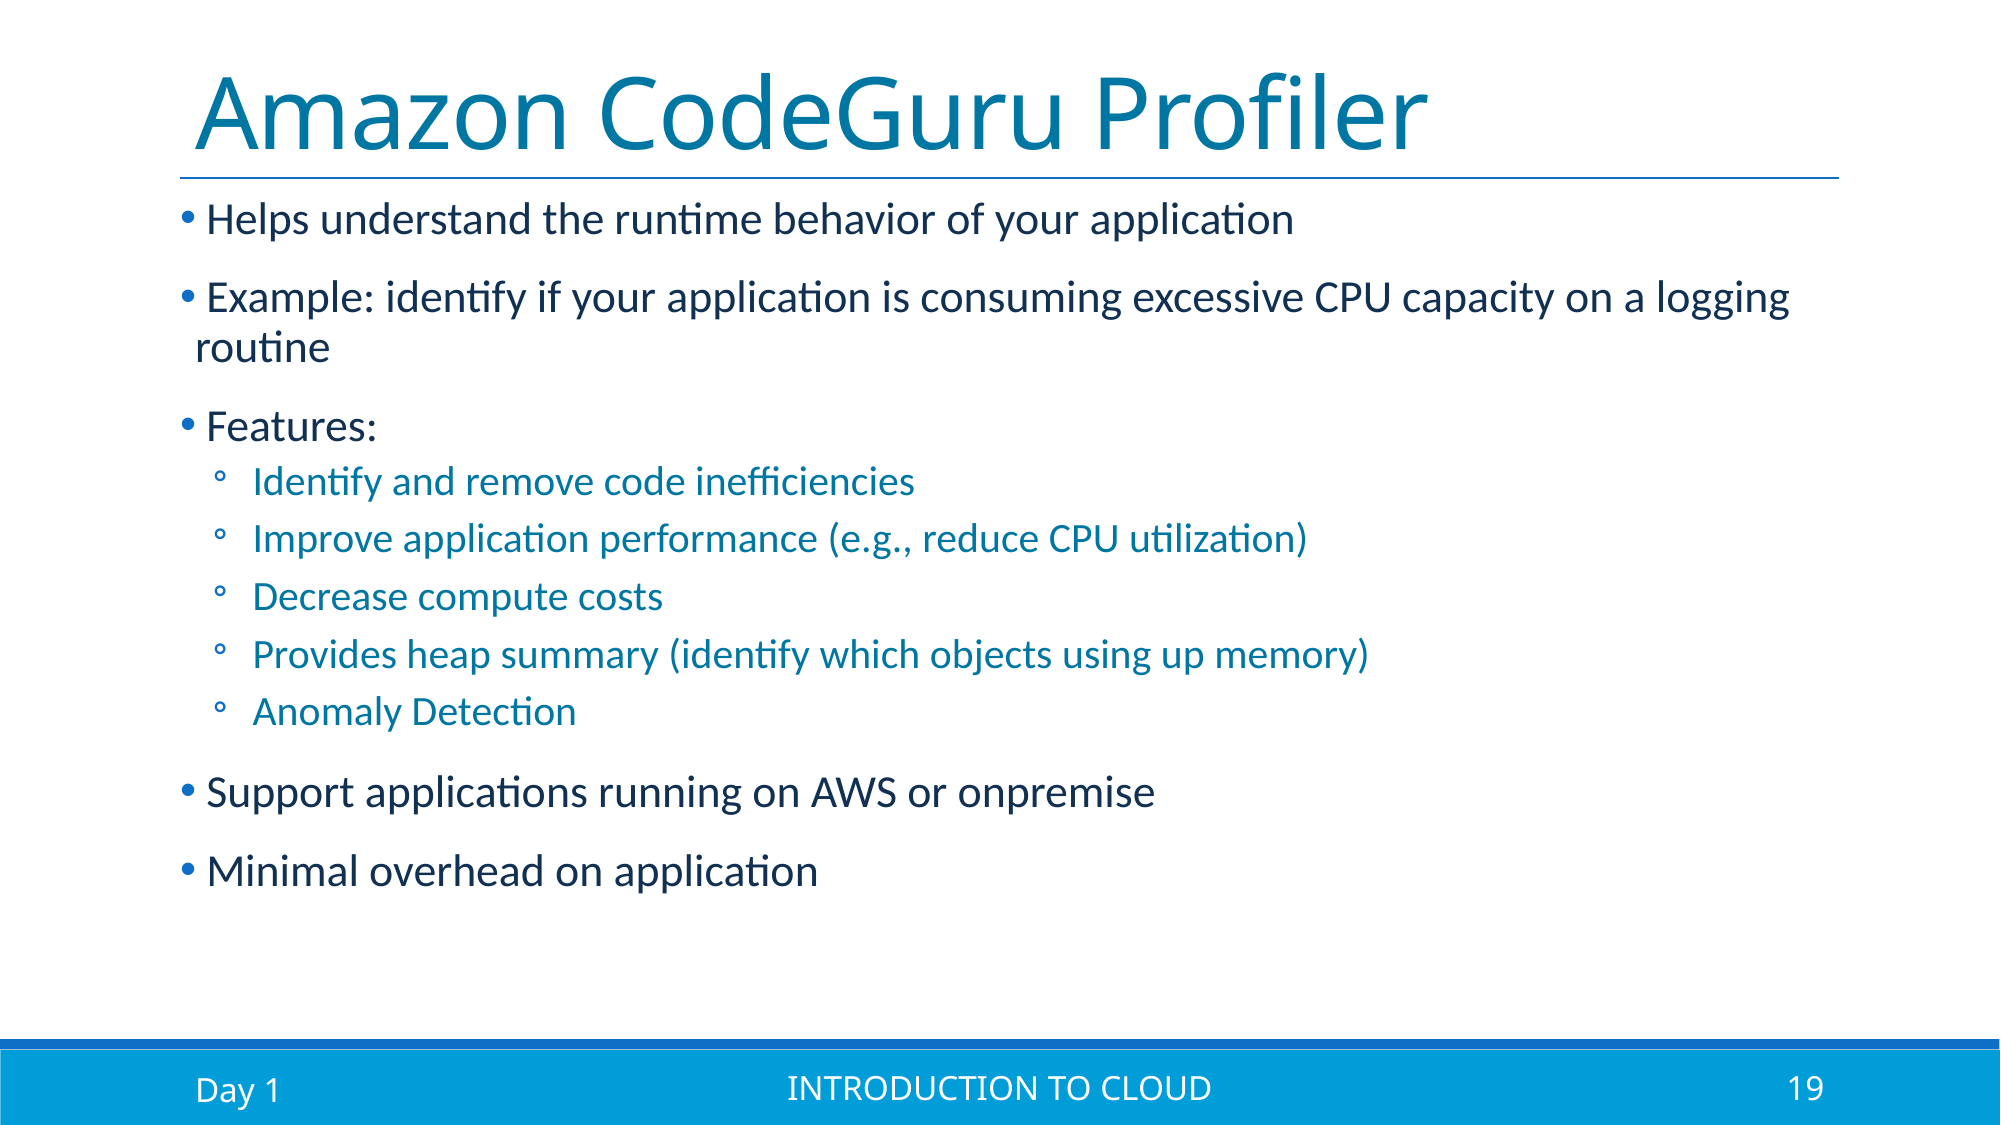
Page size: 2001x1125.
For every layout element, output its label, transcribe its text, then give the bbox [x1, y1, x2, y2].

title Amazon CodeGuru Profiler [180, 47, 1830, 178]
slide_number 19 [1624, 1059, 1840, 1120]
slide_number Day 1 [180, 1059, 586, 1120]
list Helps understand the runtime behavior of your application Example: identify if your application is consuming excessive CPU capacity on a logging routine Features: Identify and remove code inefficiencies Improve application performance (e.g., reduce CPU utilization) Decrease compute costs Provides heap summary (identify which objects using up memory) Anomaly Detection Support applications running on AWS or onpremise Minimal overhead on application [180, 187, 1840, 997]
footer Introduction to Cloud [604, 1059, 1396, 1120]
